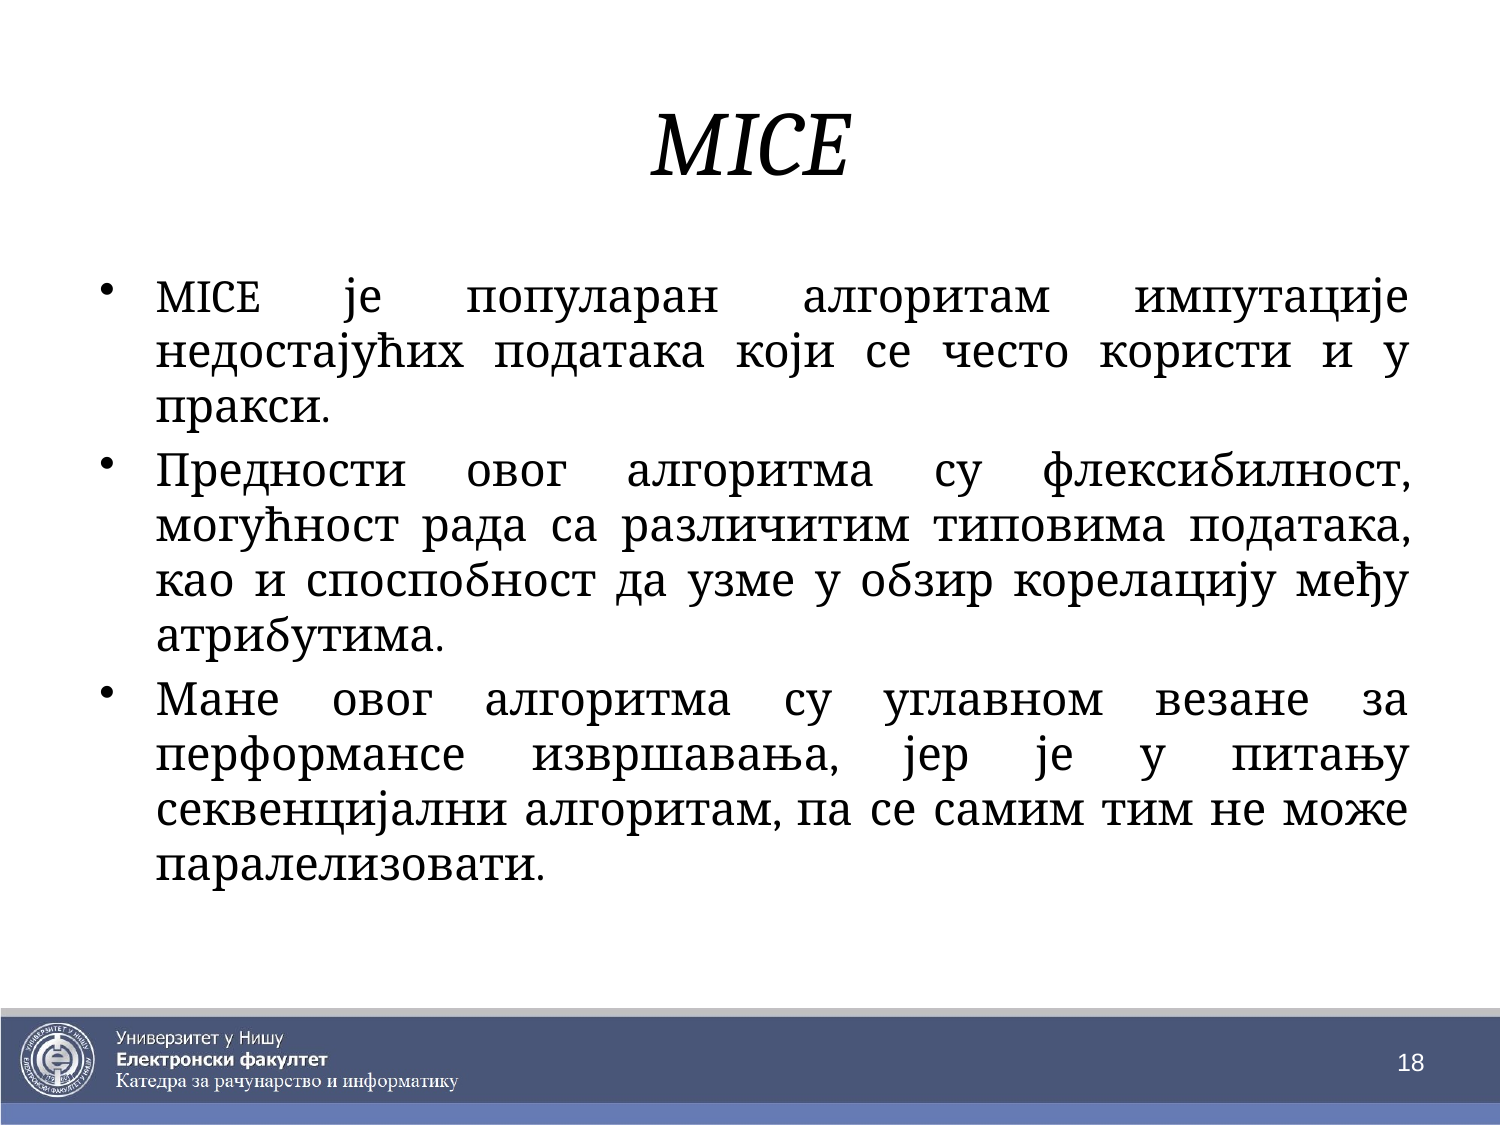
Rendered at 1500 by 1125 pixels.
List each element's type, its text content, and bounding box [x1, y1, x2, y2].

list MICE је популаран алгоритам импутације недостајућих података који се често користи и у пракси. Предности овог алгоритма су флексибилност, могућност рада са различитим типовима података, као и споспобност да узме у обзир корелацију међу атрибутима. Мане овог алгоритма су углавном везане за перформансе извршавања, јер је у питању секвенцијални алгоритам, па се самим тим не може паралелизовати. [75, 200, 1425, 975]
slide_number 18 [1090, 1039, 1441, 1118]
picture [0, 1008, 1500, 1125]
title MICE [75, 45, 1425, 200]
